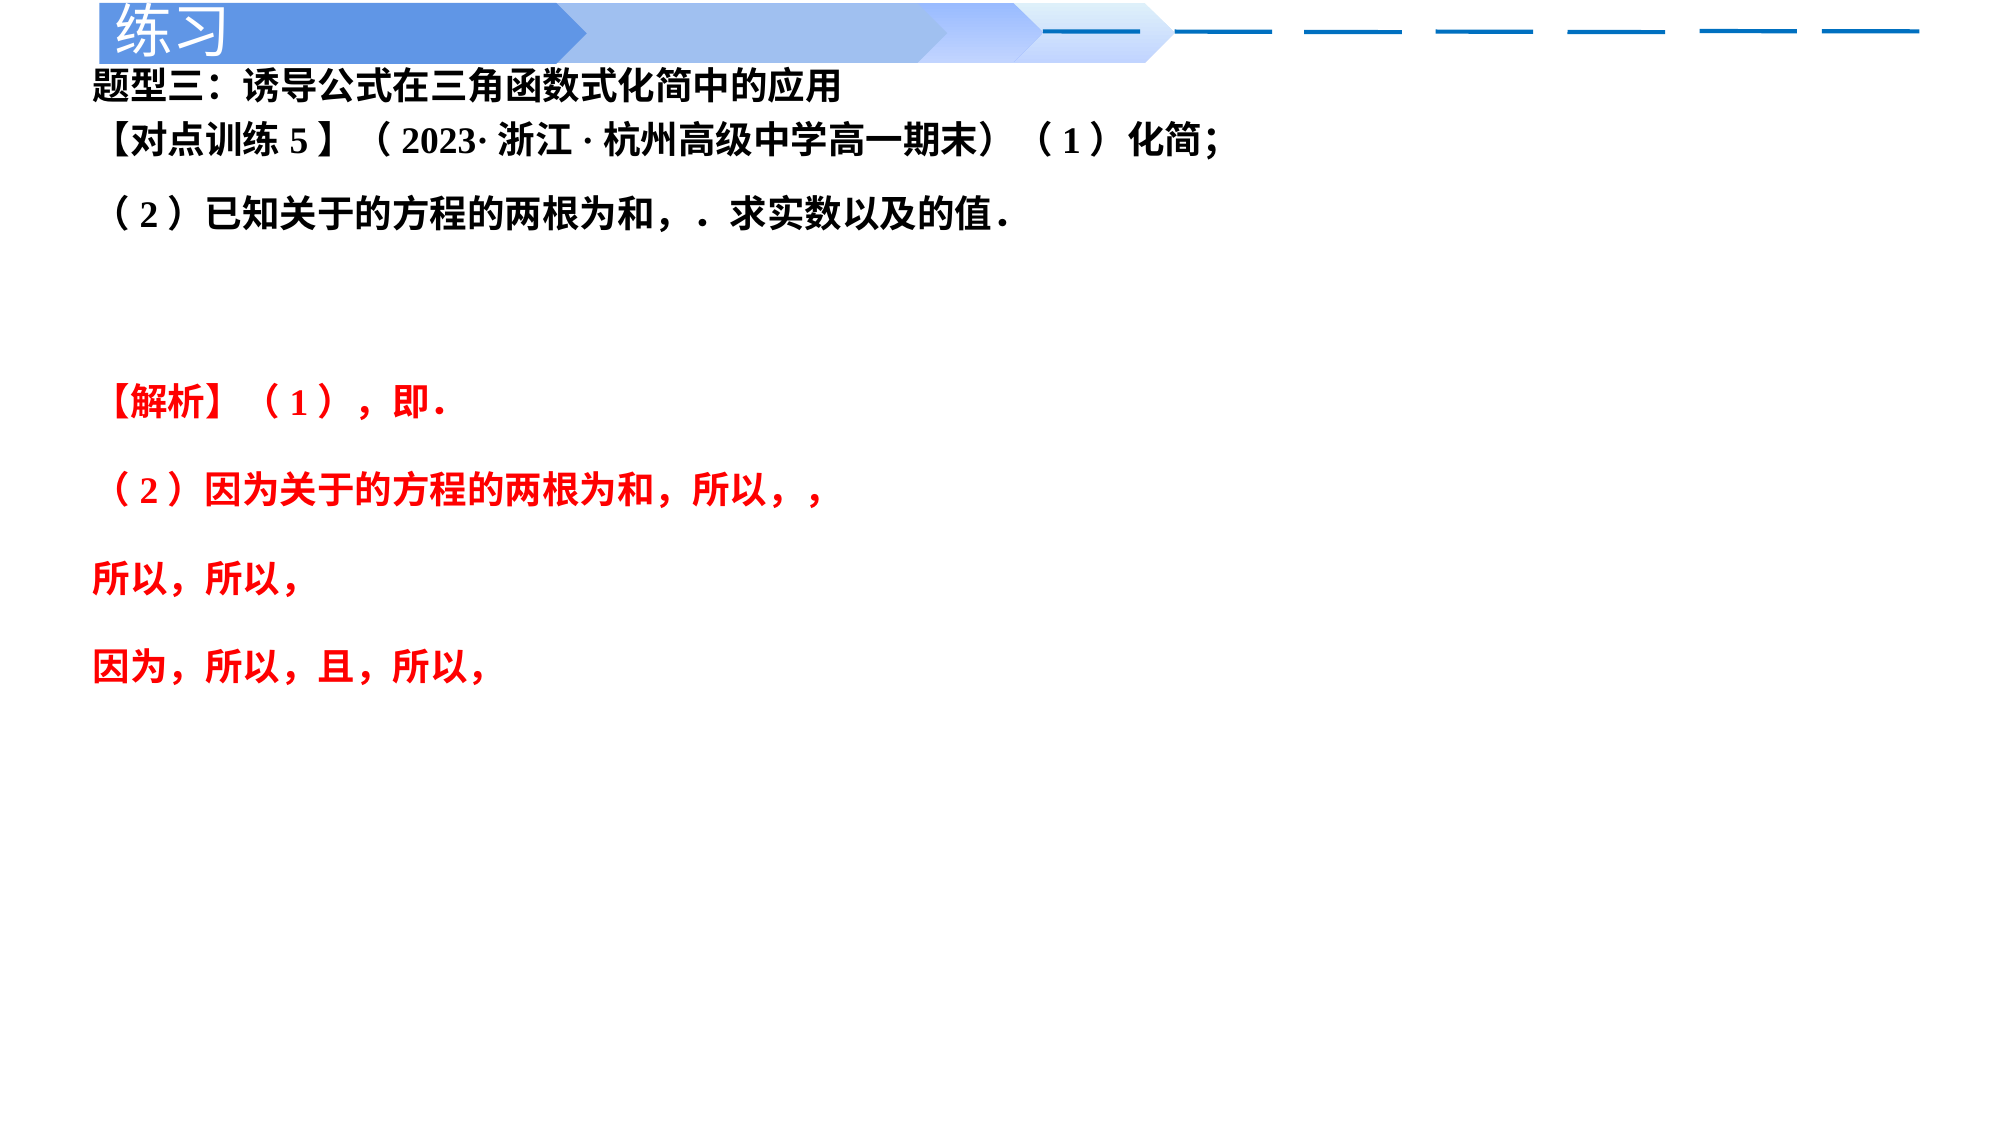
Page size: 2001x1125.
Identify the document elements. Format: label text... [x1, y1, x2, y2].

list 题型三：诱导公式在三角函数式化简中的应用 [78, 59, 1982, 160]
